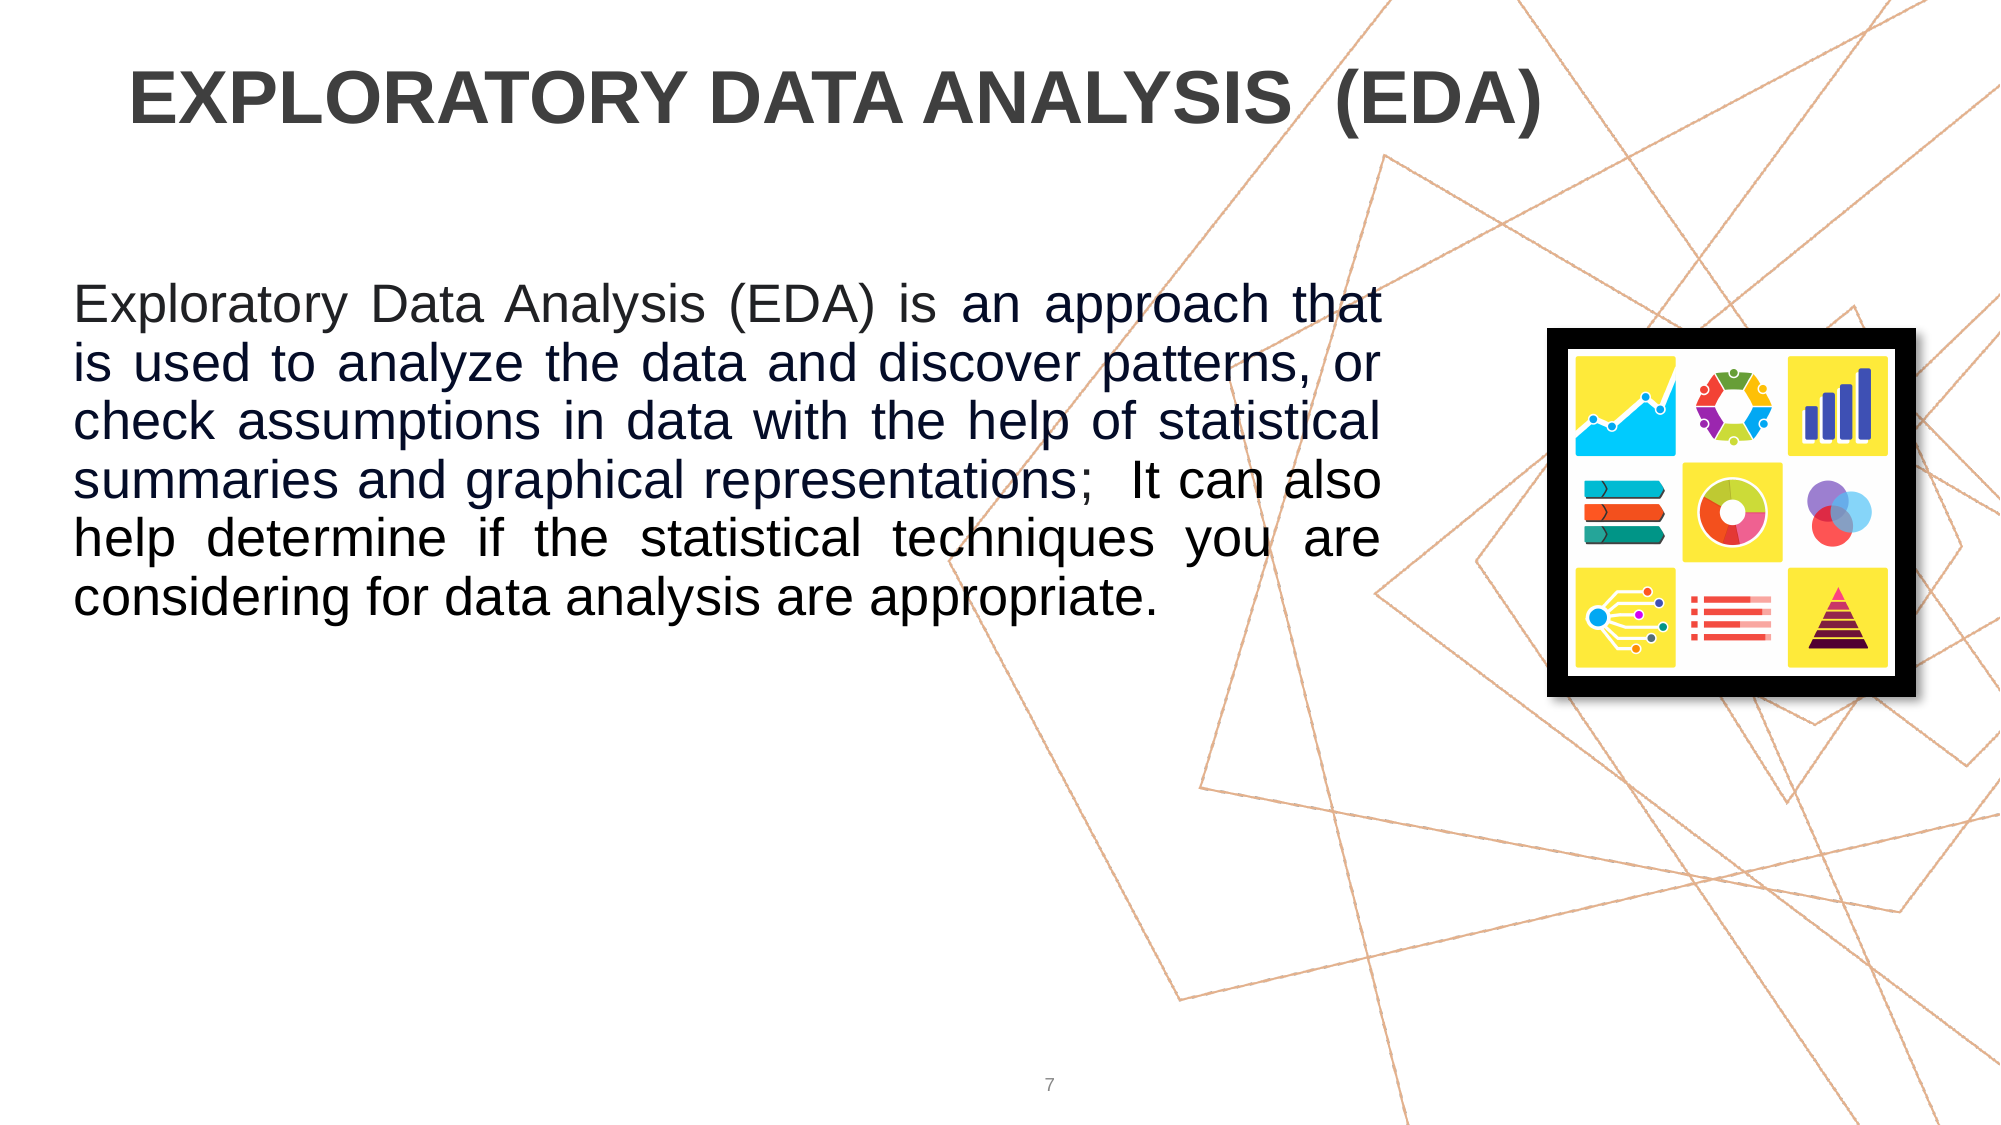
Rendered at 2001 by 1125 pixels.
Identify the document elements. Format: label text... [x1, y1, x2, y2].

slide_number 7 [908, 1042, 1071, 1103]
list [1567, 348, 1896, 677]
title EXPLORATORY DATA ANALYSIS (EDA) [113, 40, 1896, 175]
text_box Exploratory Data Analysis (EDA) is an approach that is used to analyze the data and discover patterns, or check assumptions in data with the help of statistical summaries and graphical representations; It can also help determine if the statistical techniques you are considering for data analysis are appropriate. [59, 260, 1399, 818]
picture [900, 0, 2000, 1125]
